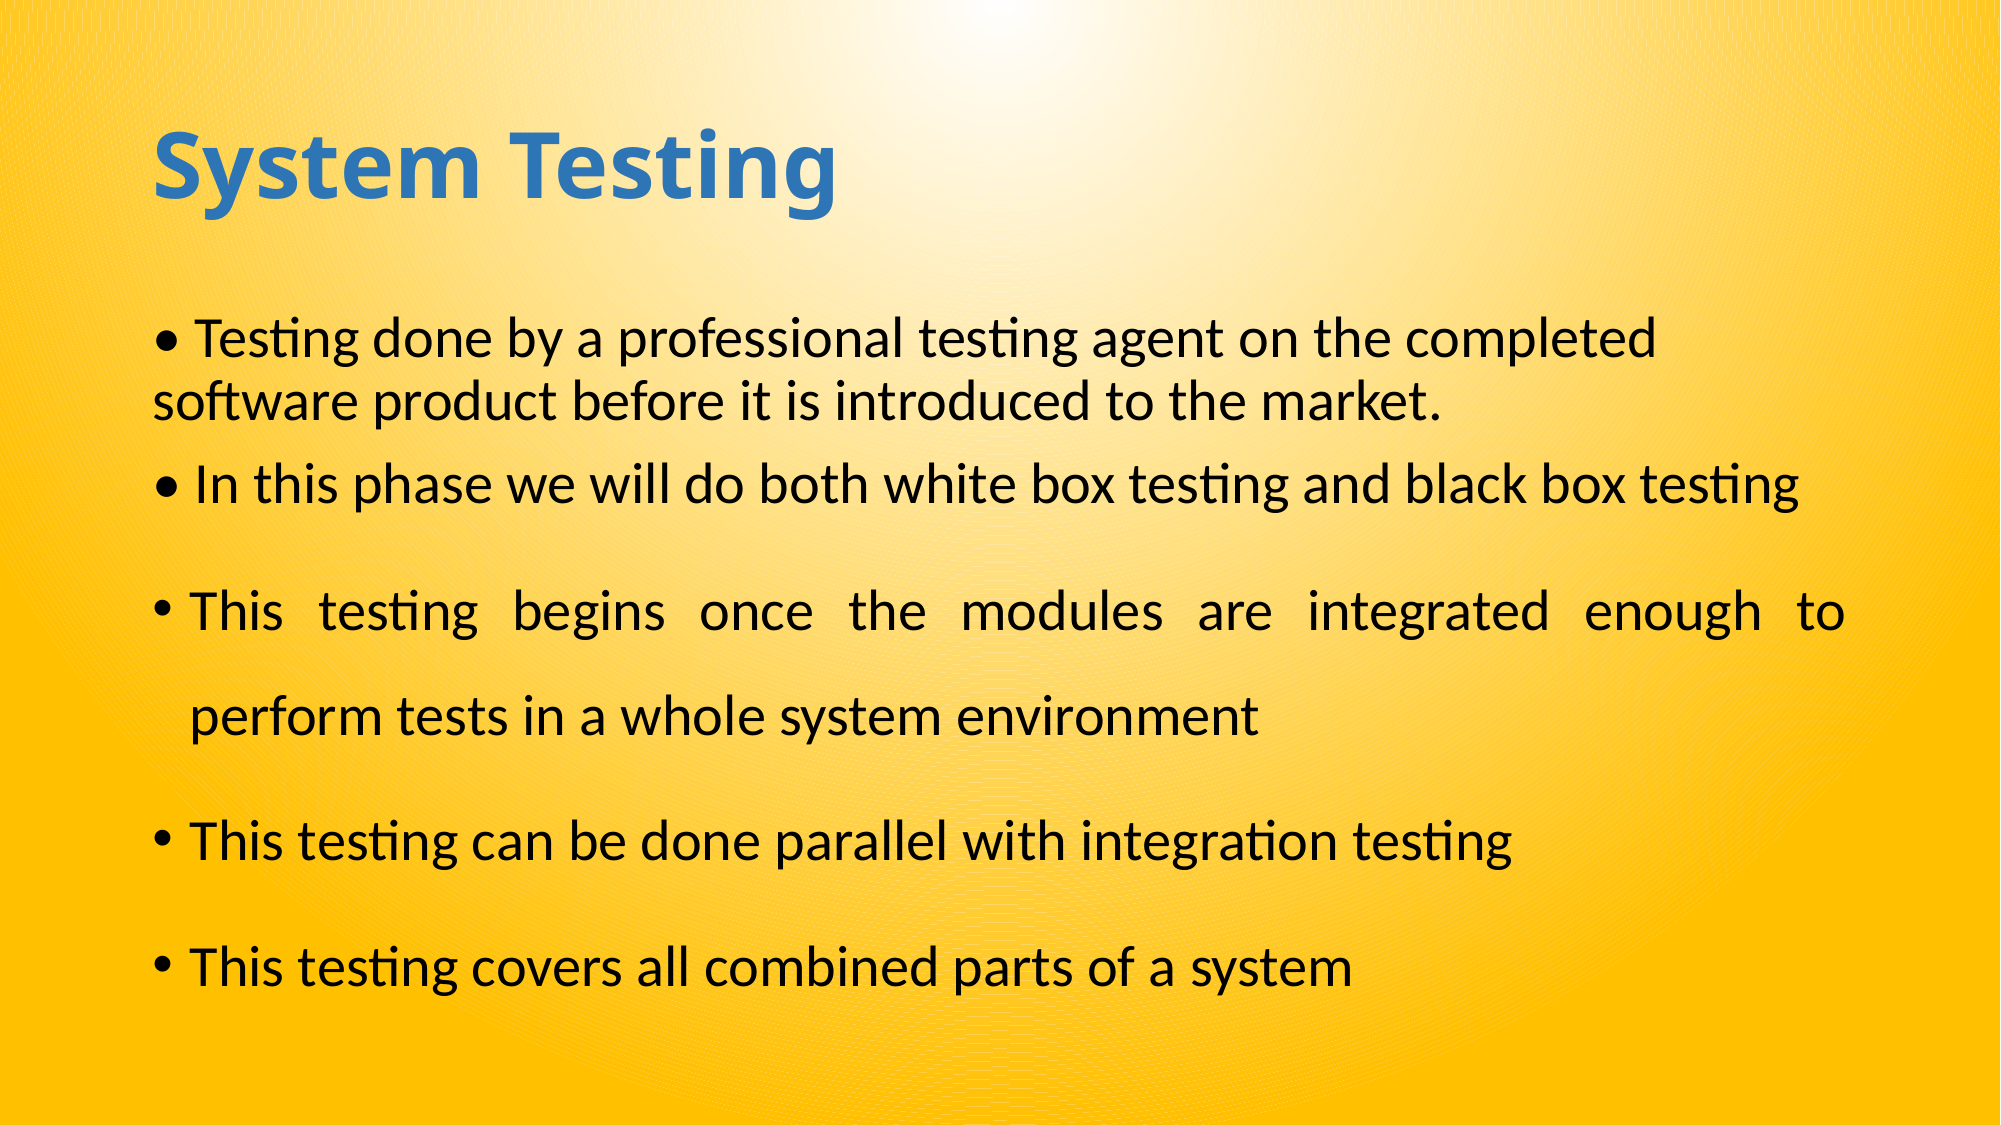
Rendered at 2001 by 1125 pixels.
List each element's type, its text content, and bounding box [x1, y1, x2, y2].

list • Testing done by a professional testing agent on the completed software product before it is introduced to the market. • In this phase we will do both white box testing and black box testing This testing begins once the modules are integrated enough to perform tests in a whole system environment This testing can be done parallel with integration testing This testing covers all combined parts of a system [137, 299, 1863, 1014]
title System Testing [137, 59, 1863, 278]
